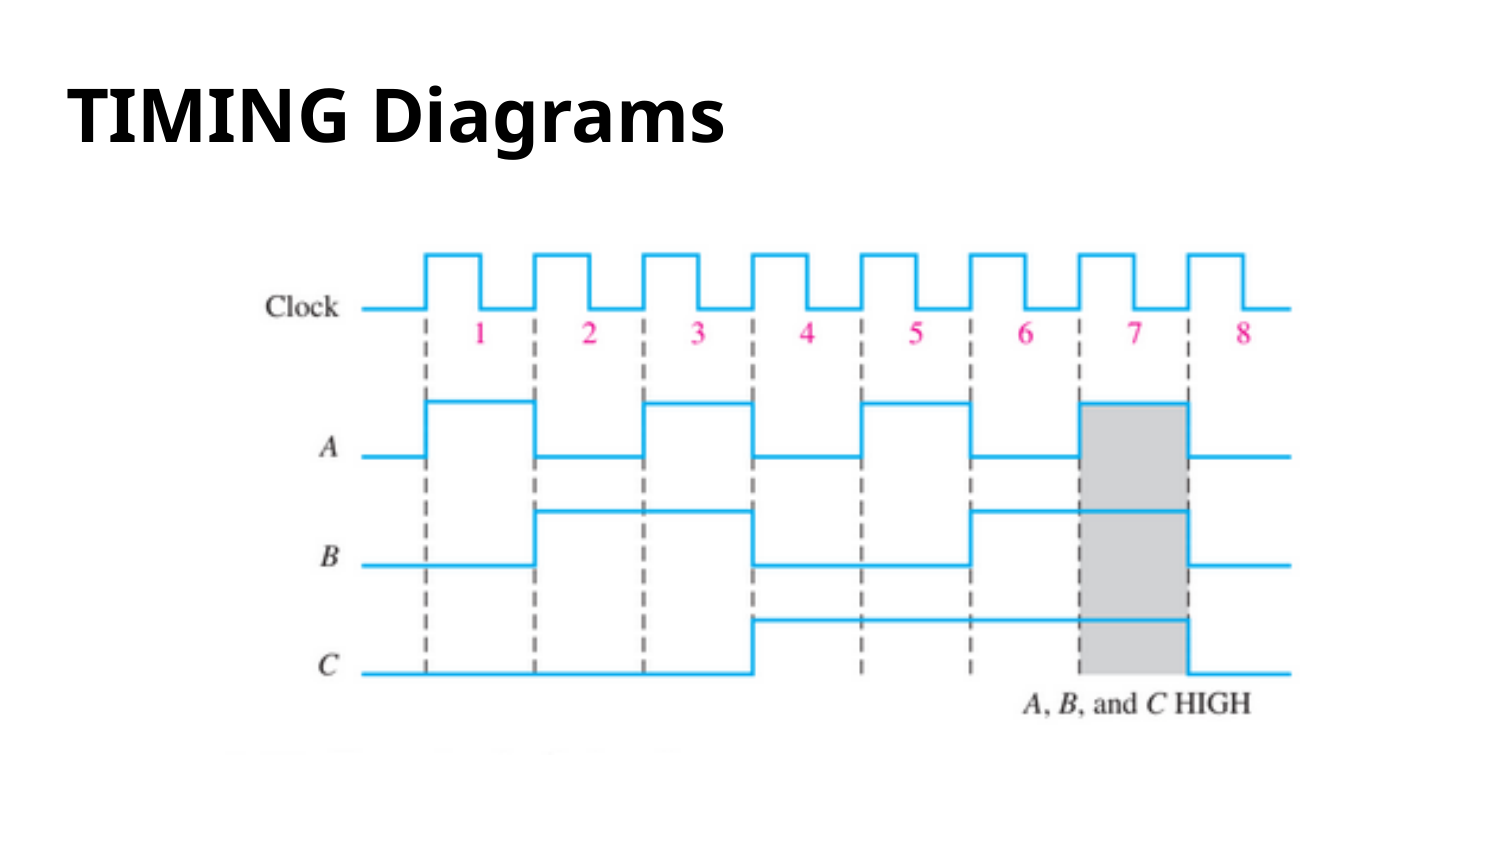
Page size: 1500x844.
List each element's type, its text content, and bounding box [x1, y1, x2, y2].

title TIMING Diagrams [51, 48, 1449, 180]
picture [221, 196, 1329, 755]
